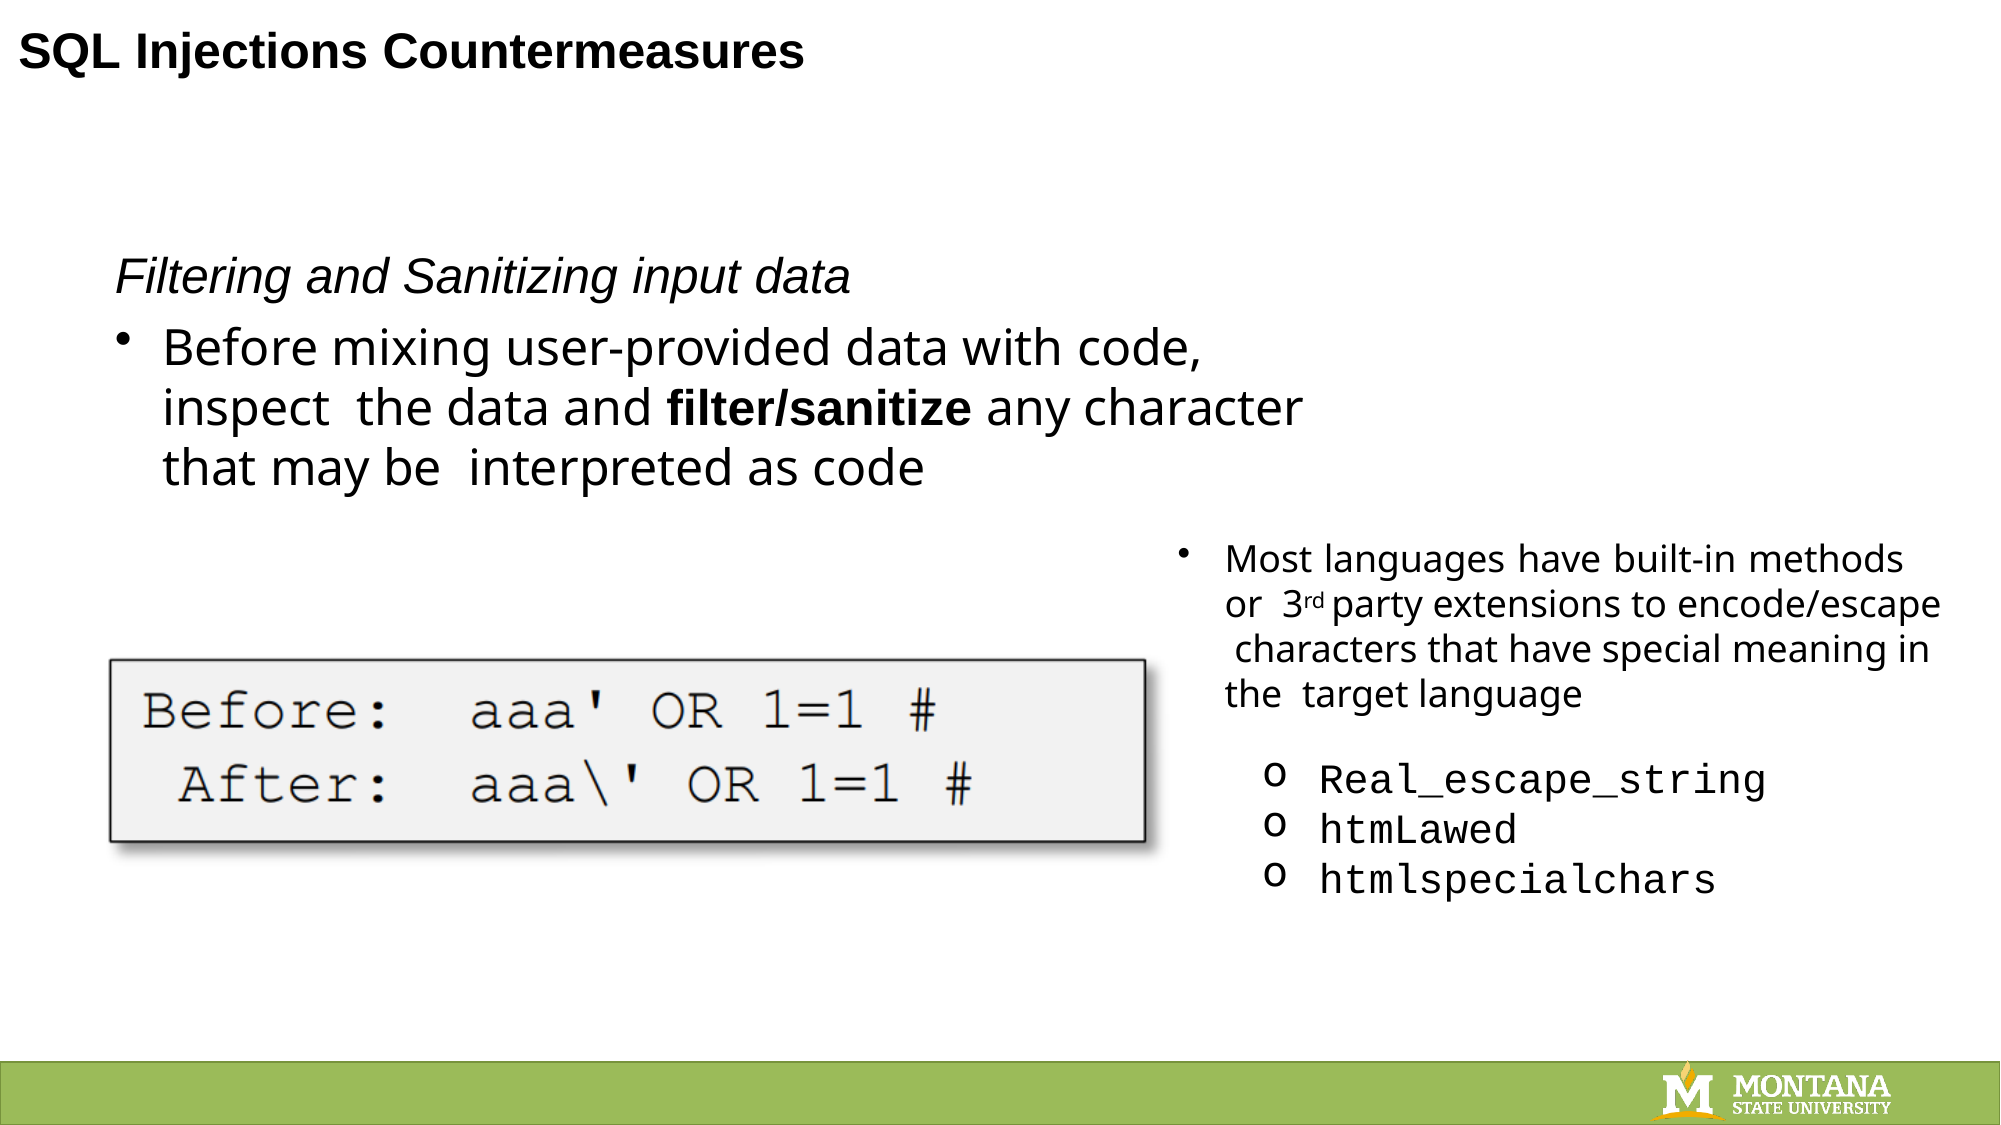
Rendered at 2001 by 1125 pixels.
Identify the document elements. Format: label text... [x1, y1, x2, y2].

title SQL Injections Countermeasures [16, 16, 809, 207]
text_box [1892, 1060, 2000, 1125]
text_box Filtering and Sanitizing input data Before mixing user-provided data with code, inspect the data and filter/sanitize any character that may be interpreted as code Most languages have built-in methods or 3rd party extensions to encode/escape characters that have special meaning in the target language Real_escape_string htmLawed htmlspecialchars [106, 230, 1960, 902]
picture [1649, 1060, 1892, 1122]
picture [106, 654, 1170, 867]
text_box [0, 1060, 1647, 1125]
